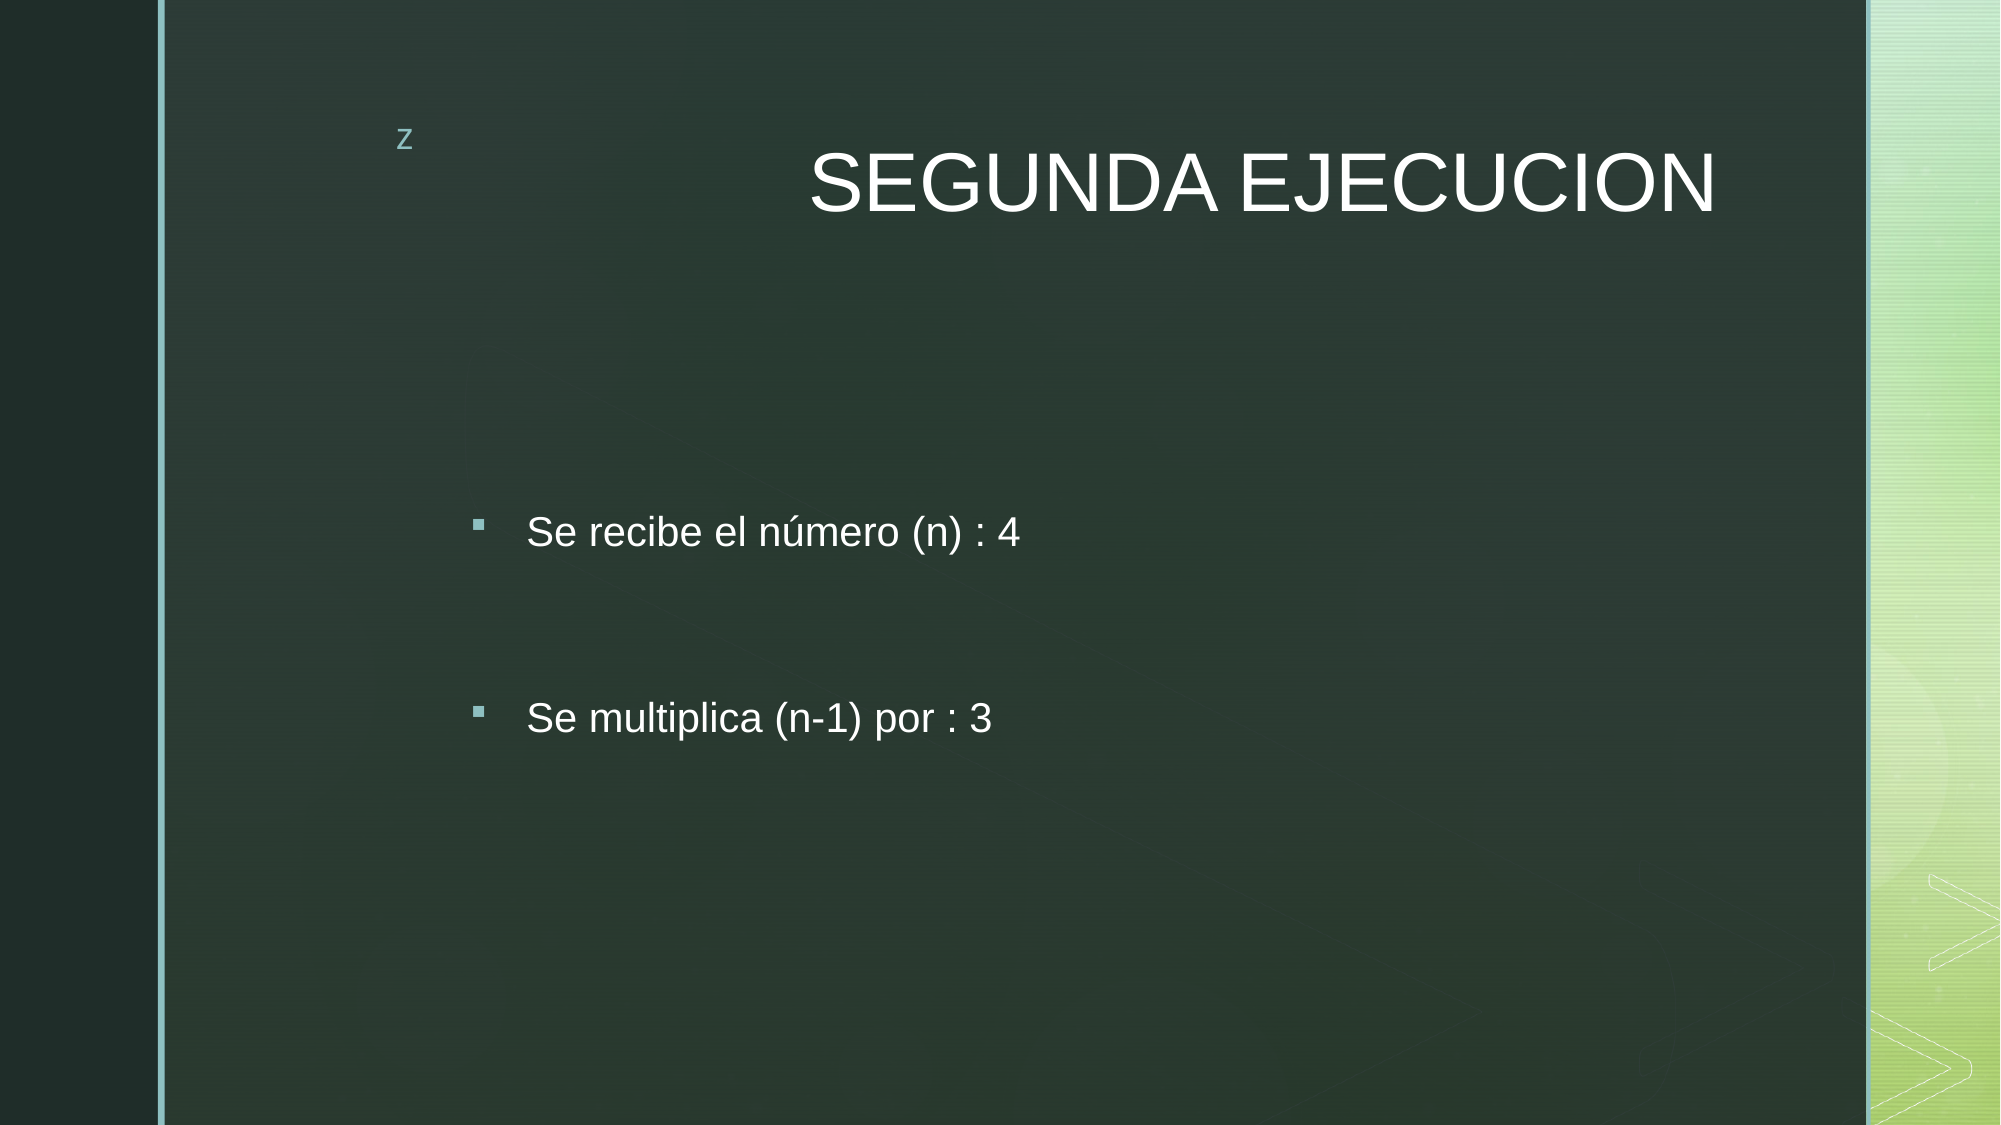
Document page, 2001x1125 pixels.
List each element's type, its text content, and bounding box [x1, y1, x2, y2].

list Se recibe el número (n) : 4 Se multiplica (n-1) por : 3 [454, 336, 1734, 993]
picture [1871, 0, 2001, 1125]
title SEGUNDA EJECUCION [428, 132, 1734, 310]
